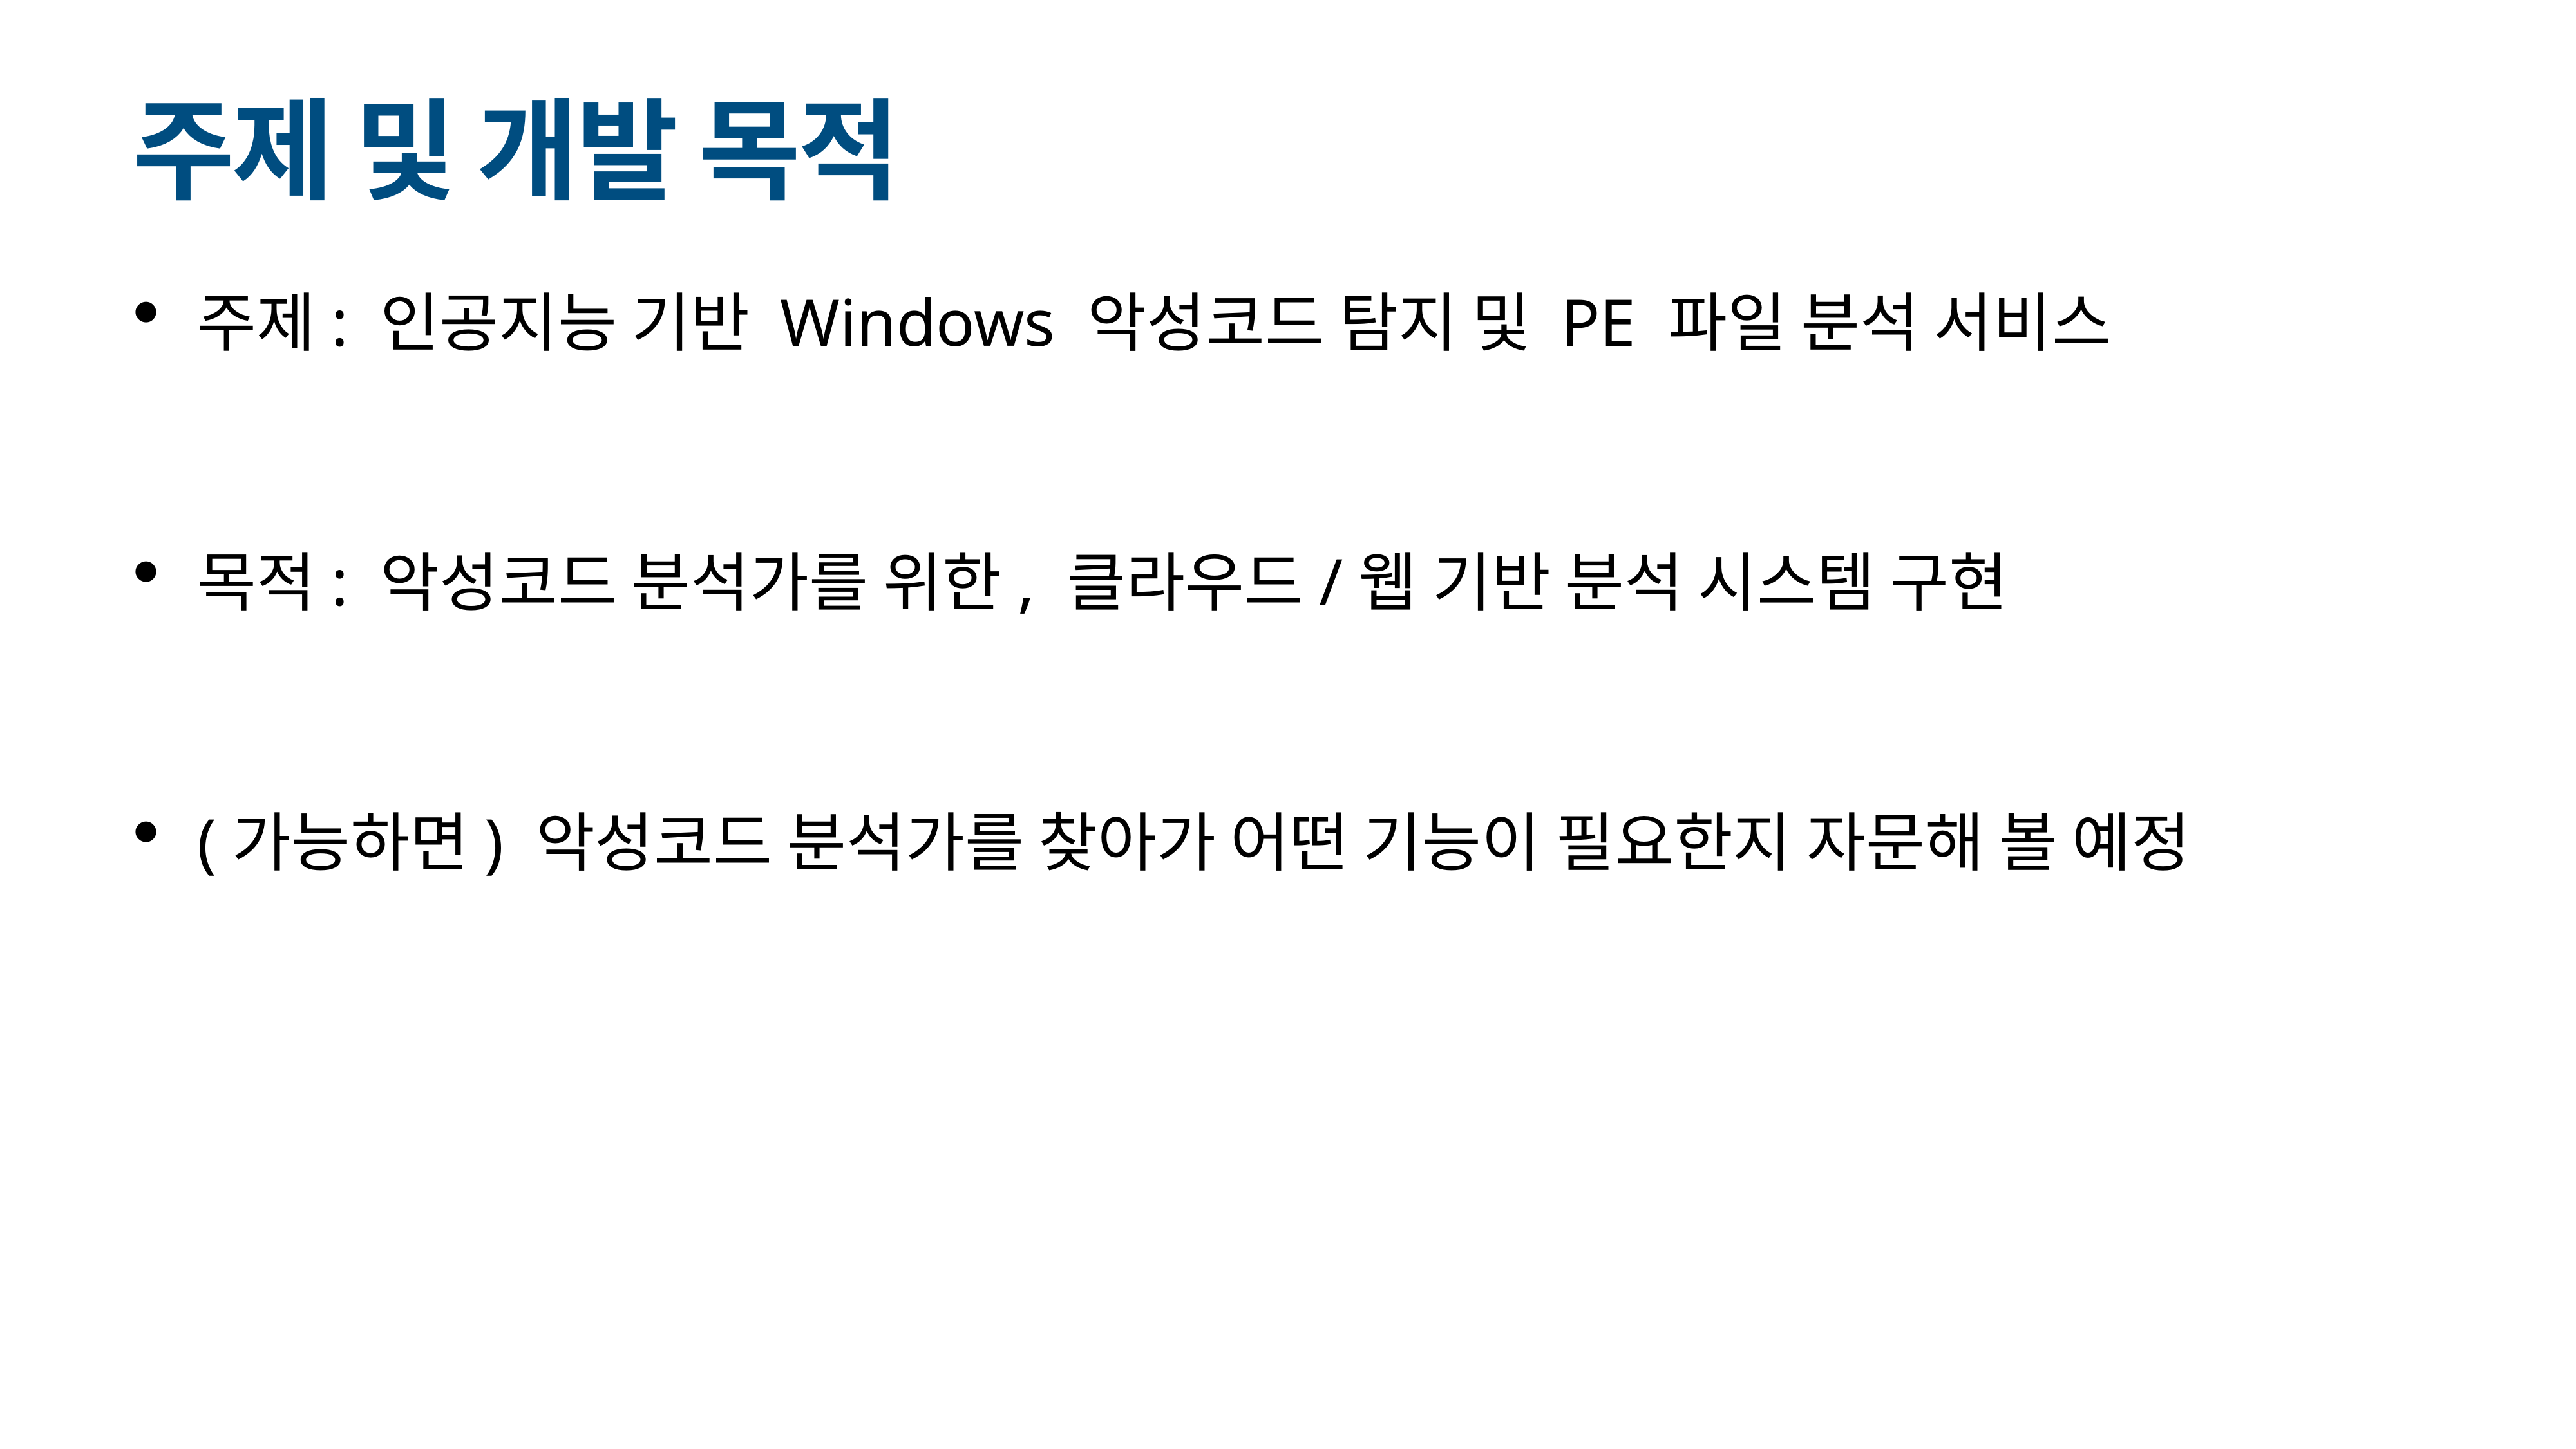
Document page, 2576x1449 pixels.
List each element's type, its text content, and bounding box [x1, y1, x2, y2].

title 주제 및 개발 목적 [127, 100, 2449, 252]
list 주제: 인공지능 기반 Windows 악성코드 탐지 및 PE 파일 분석 서비스 목적: 악성코드 분석가를 위한, 클라우드/웹 기반 분석 시스템 구현 (가능하면) 악성코드 분석가를 찾아가 어떤 기능이 필요한지 자문해 볼 예정 [127, 285, 2449, 1321]
